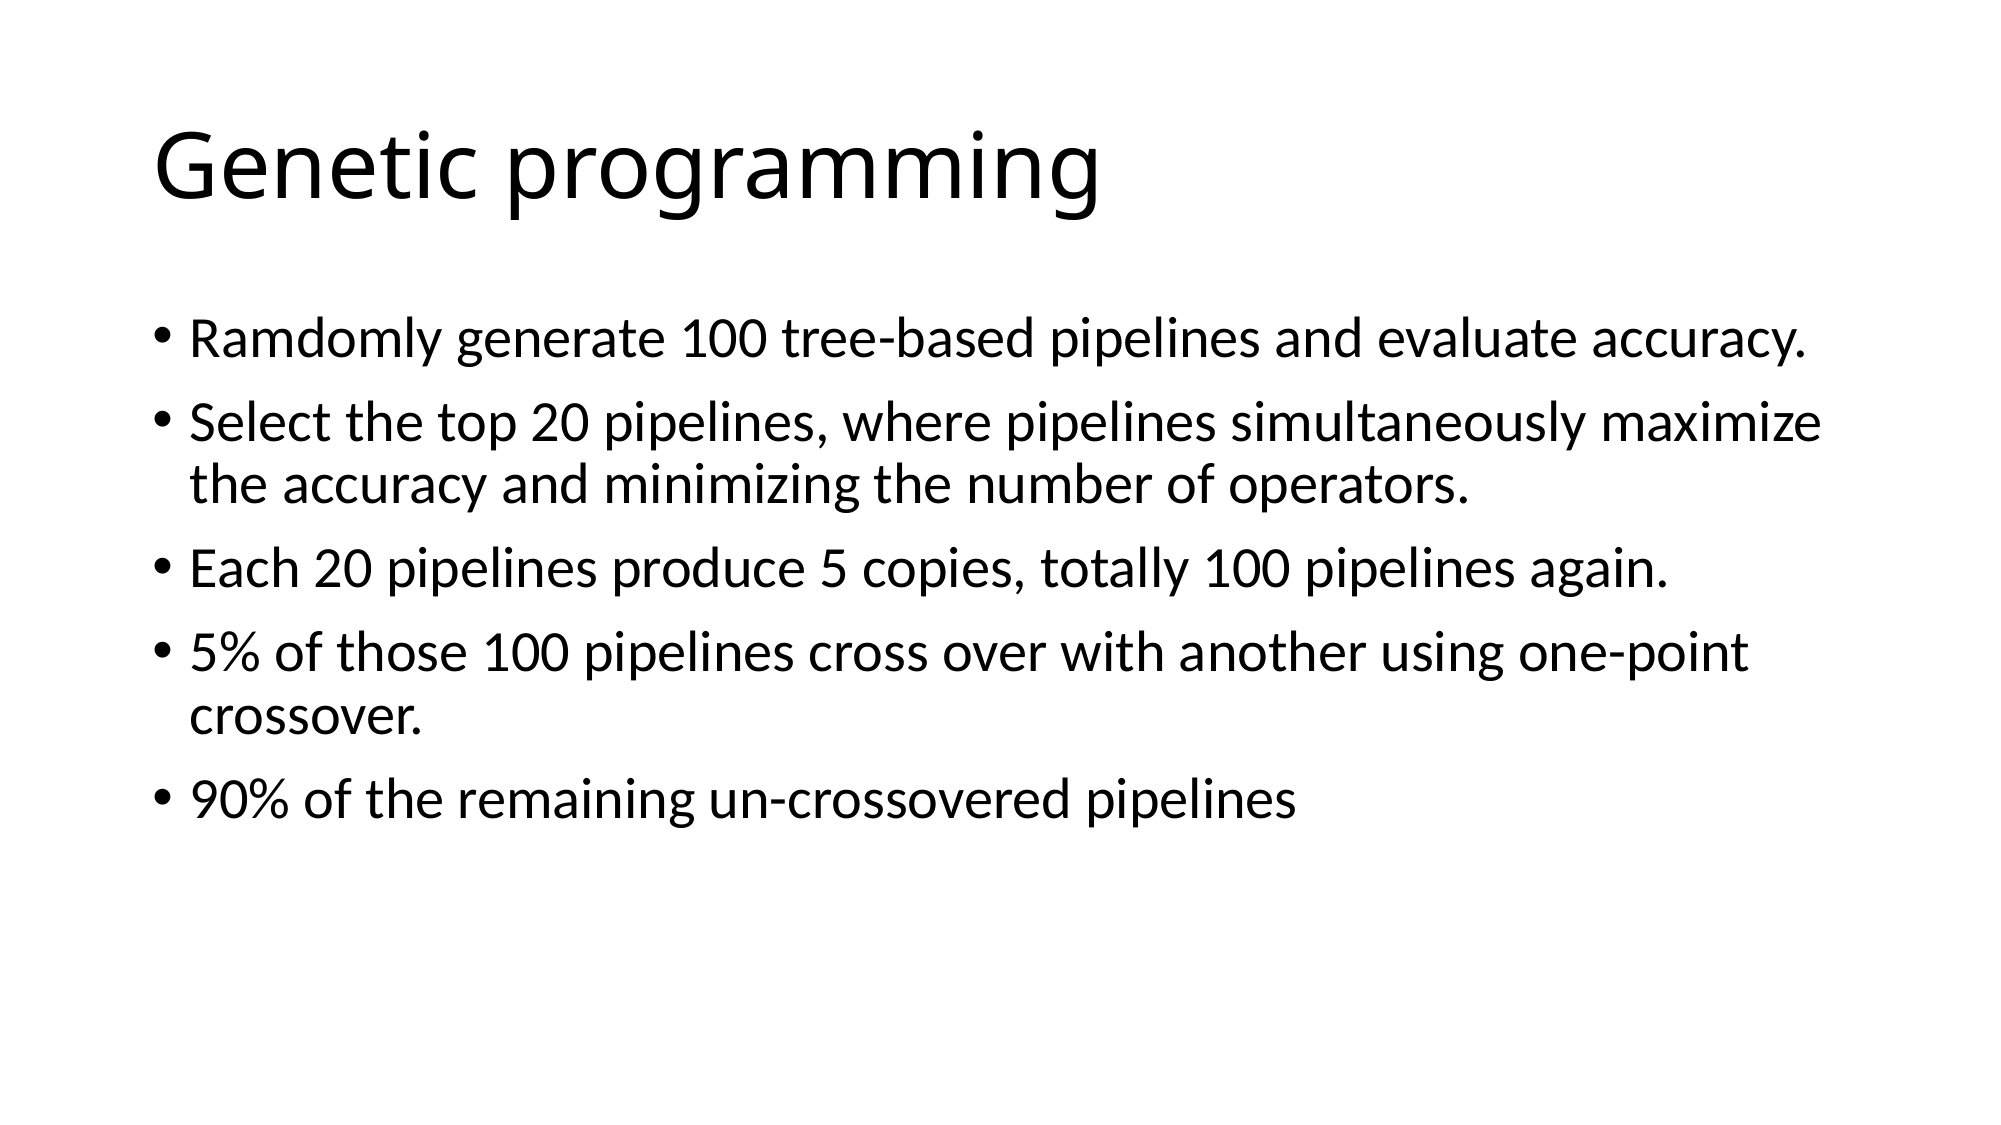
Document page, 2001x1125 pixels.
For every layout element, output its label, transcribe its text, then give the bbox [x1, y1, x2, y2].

title Genetic programming [137, 59, 1863, 278]
list Ramdomly generate 100 tree-based pipelines and evaluate accuracy. Select the top 20 pipelines, where pipelines simultaneously maximize the accuracy and minimizing the number of operators. Each 20 pipelines produce 5 copies, totally 100 pipelines again. 5% of those 100 pipelines cross over with another using one-point crossover. 90% of the remaining un-crossovered pipelines [137, 299, 1863, 1014]
